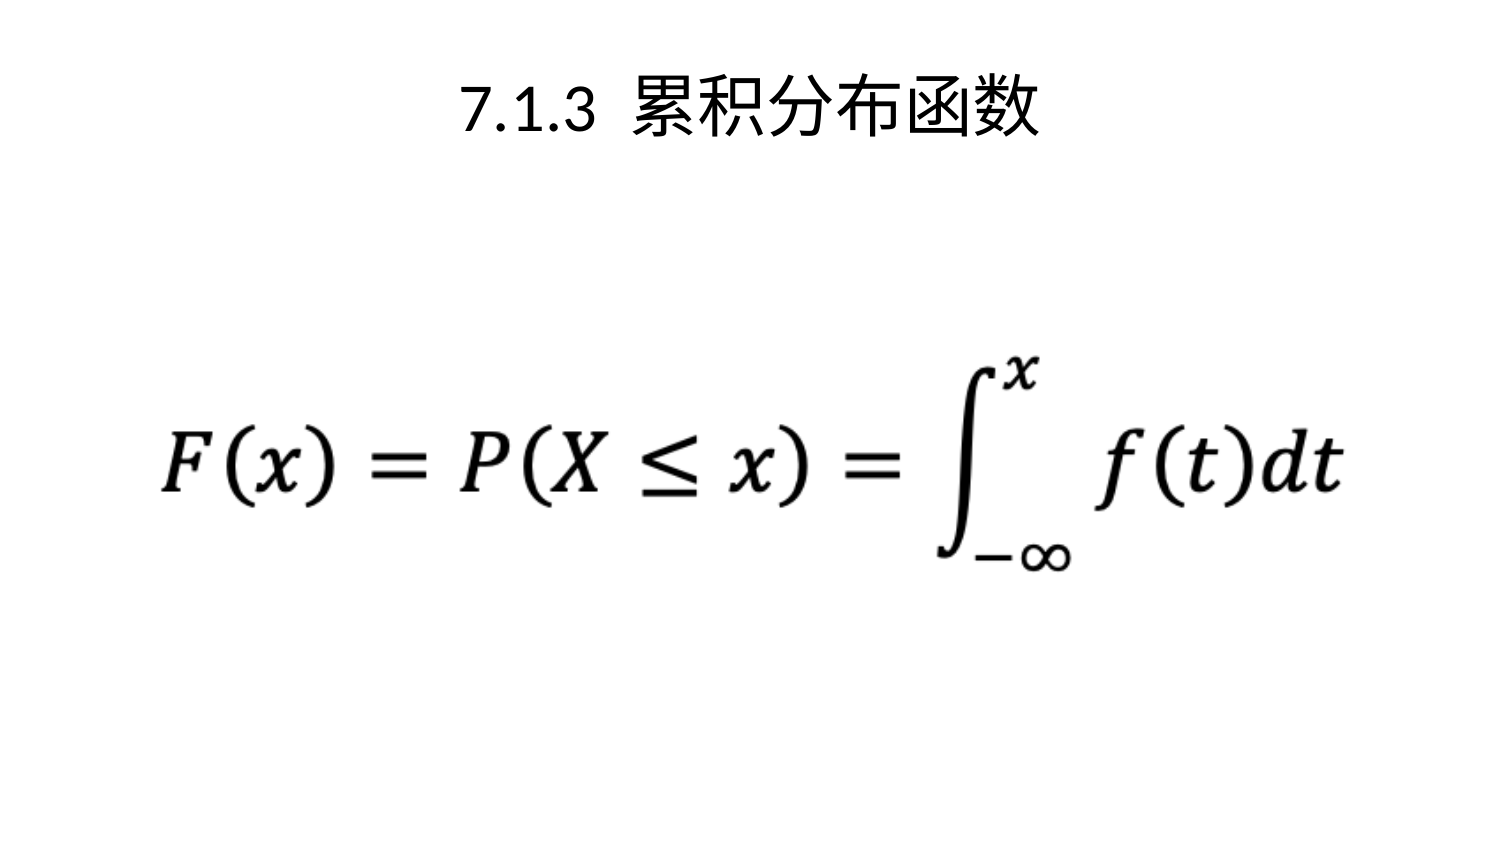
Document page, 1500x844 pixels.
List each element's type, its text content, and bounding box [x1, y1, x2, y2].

title 7.1.3 累积分布函数 [75, 33, 1425, 175]
picture [74, 347, 1426, 599]
